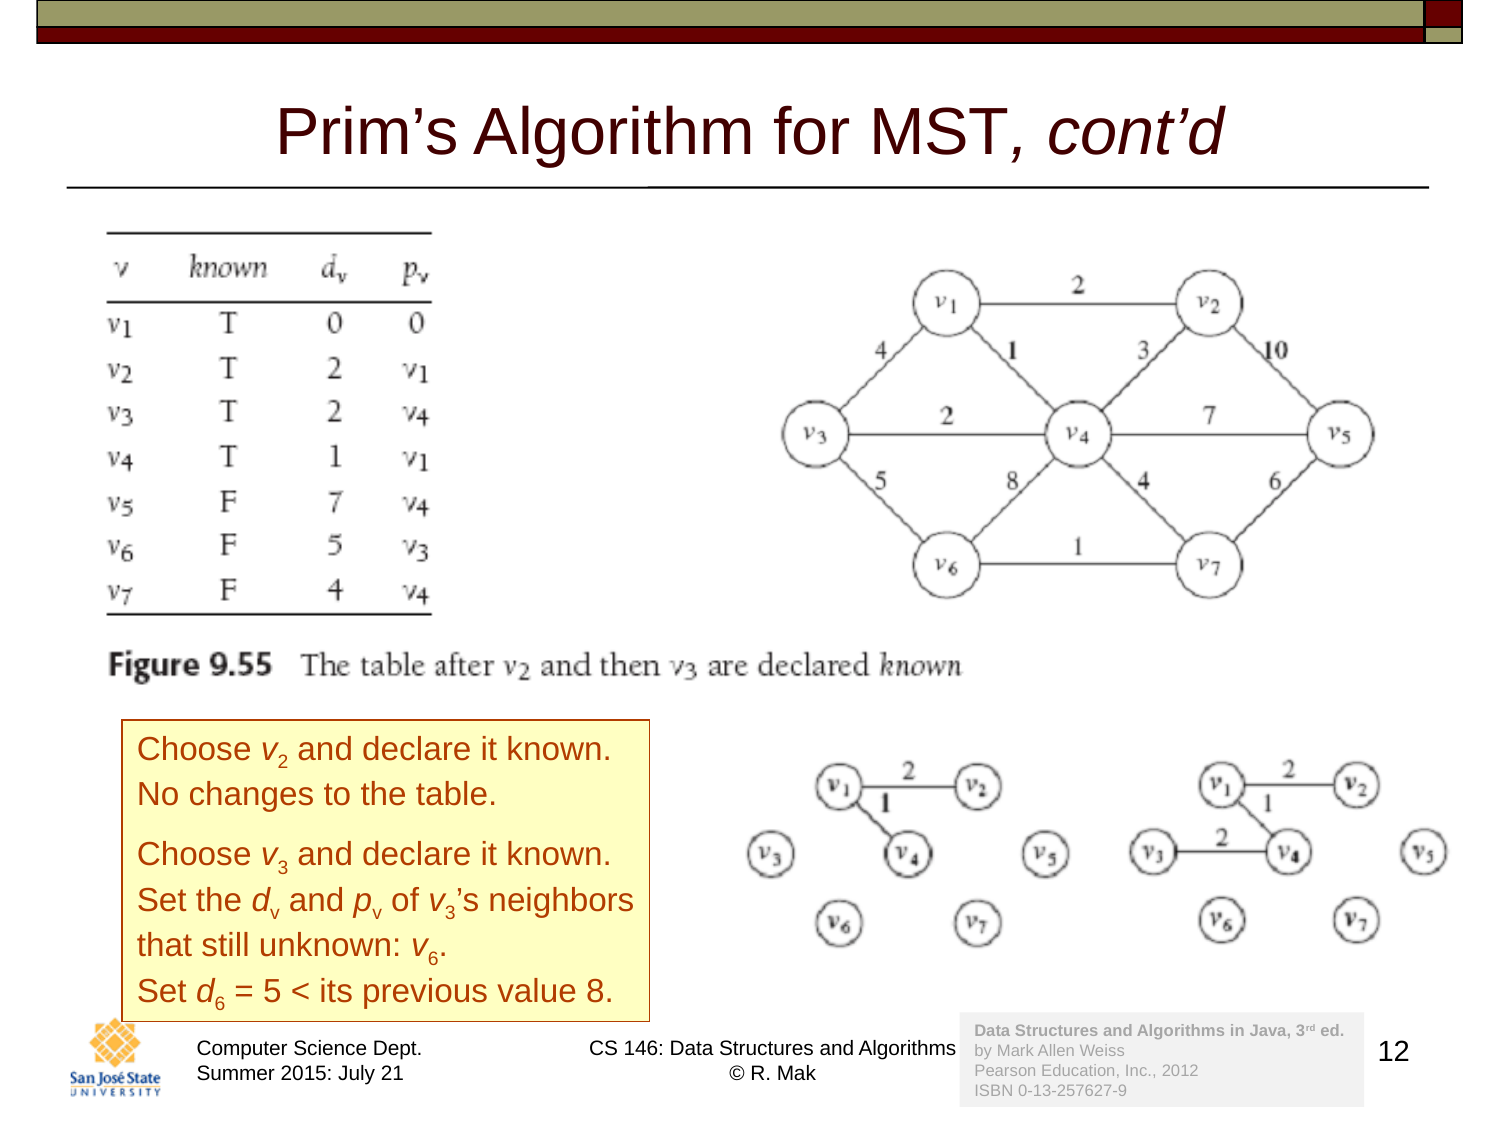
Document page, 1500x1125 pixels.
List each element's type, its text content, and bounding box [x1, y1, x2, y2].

slide_number 12 [1365, 1025, 1425, 1100]
picture [1113, 757, 1456, 964]
picture [60, 1012, 166, 1112]
picture [734, 757, 1080, 970]
text_box Data Structures and Algorithms in Java, 3rd ed. by Mark Allen Weiss Pearson Education, Inc., 2012 ISBN 0-13-257627-9 [959, 1012, 1365, 1107]
text_box Choose v2 and declare it known. No changes to the table. Choose v3 and declare it known. Set the dv and pv of v3’s neighbors that still unknown: v6. Set d6 = 5 < its previous value 8. [122, 751, 650, 1022]
picture [74, 194, 1391, 743]
title Prim’s Algorithm for MST, cont’d [75, 67, 1425, 175]
